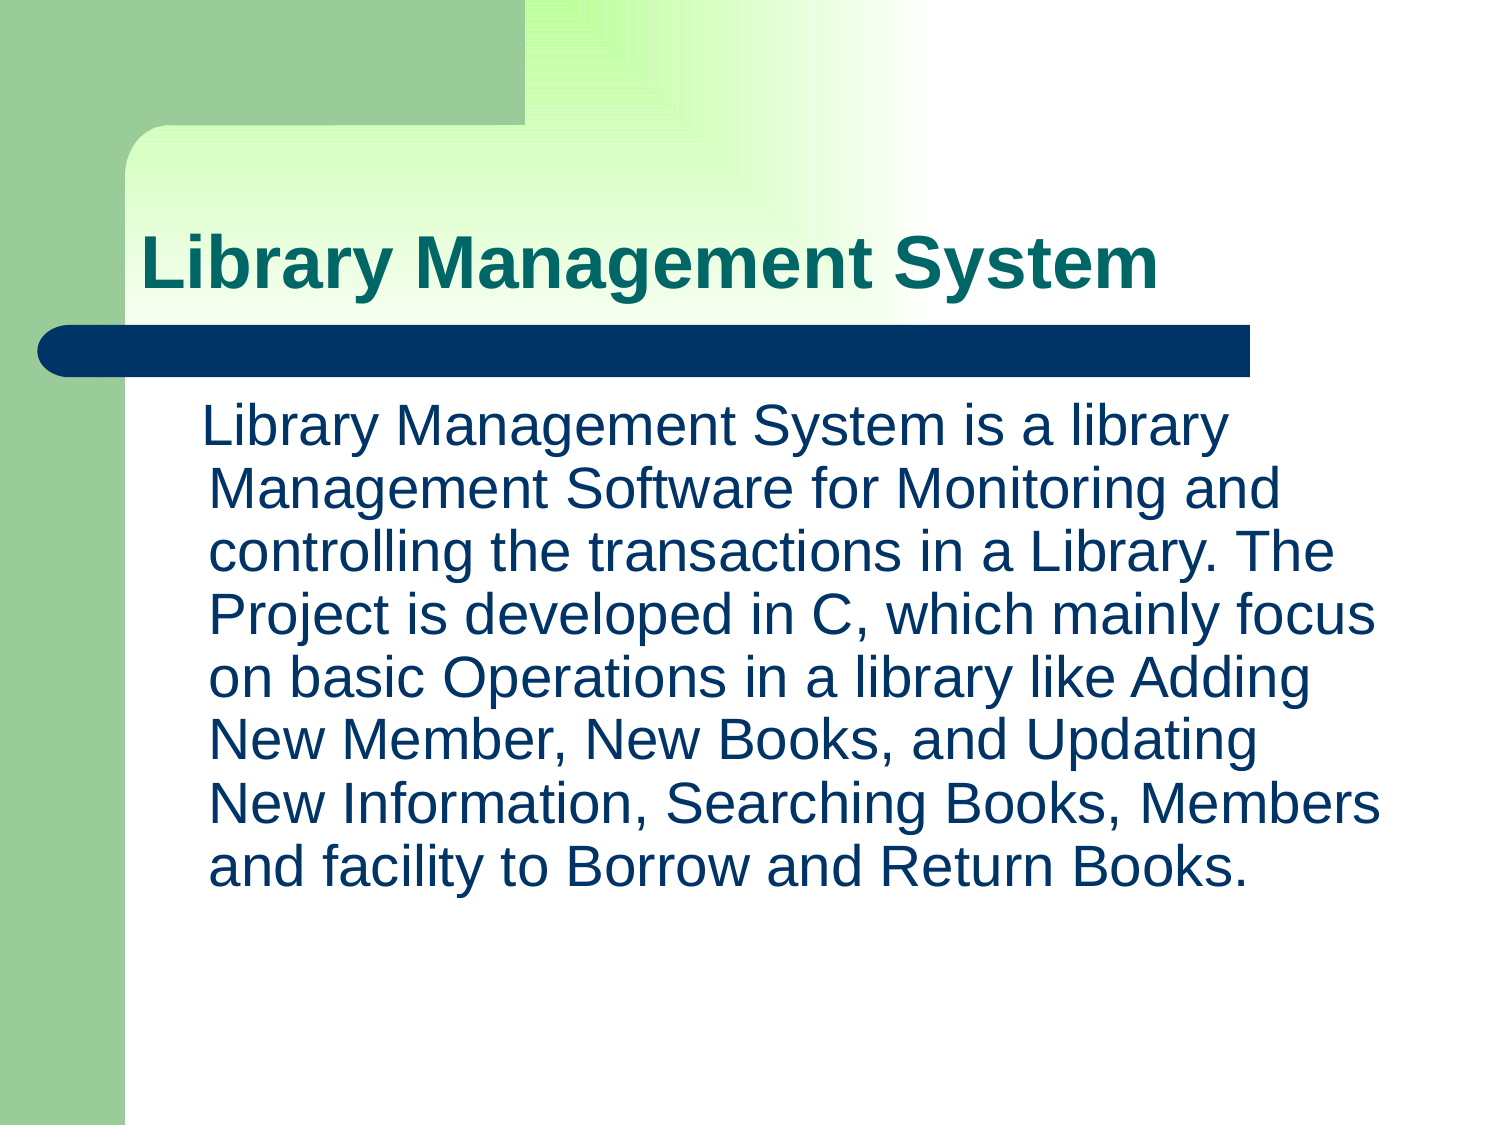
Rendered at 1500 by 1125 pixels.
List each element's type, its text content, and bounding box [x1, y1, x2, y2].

title Library Management System [124, 124, 1426, 313]
list Library Management System is a library Management Software for Monitoring and controlling the transactions in a Library. The Project is developed in C, which mainly focus on basic Operations in a library like Adding New Member, New Books, and Updating New Information, Searching Books, Members and facility to Borrow and Return Books. [137, 387, 1400, 999]
